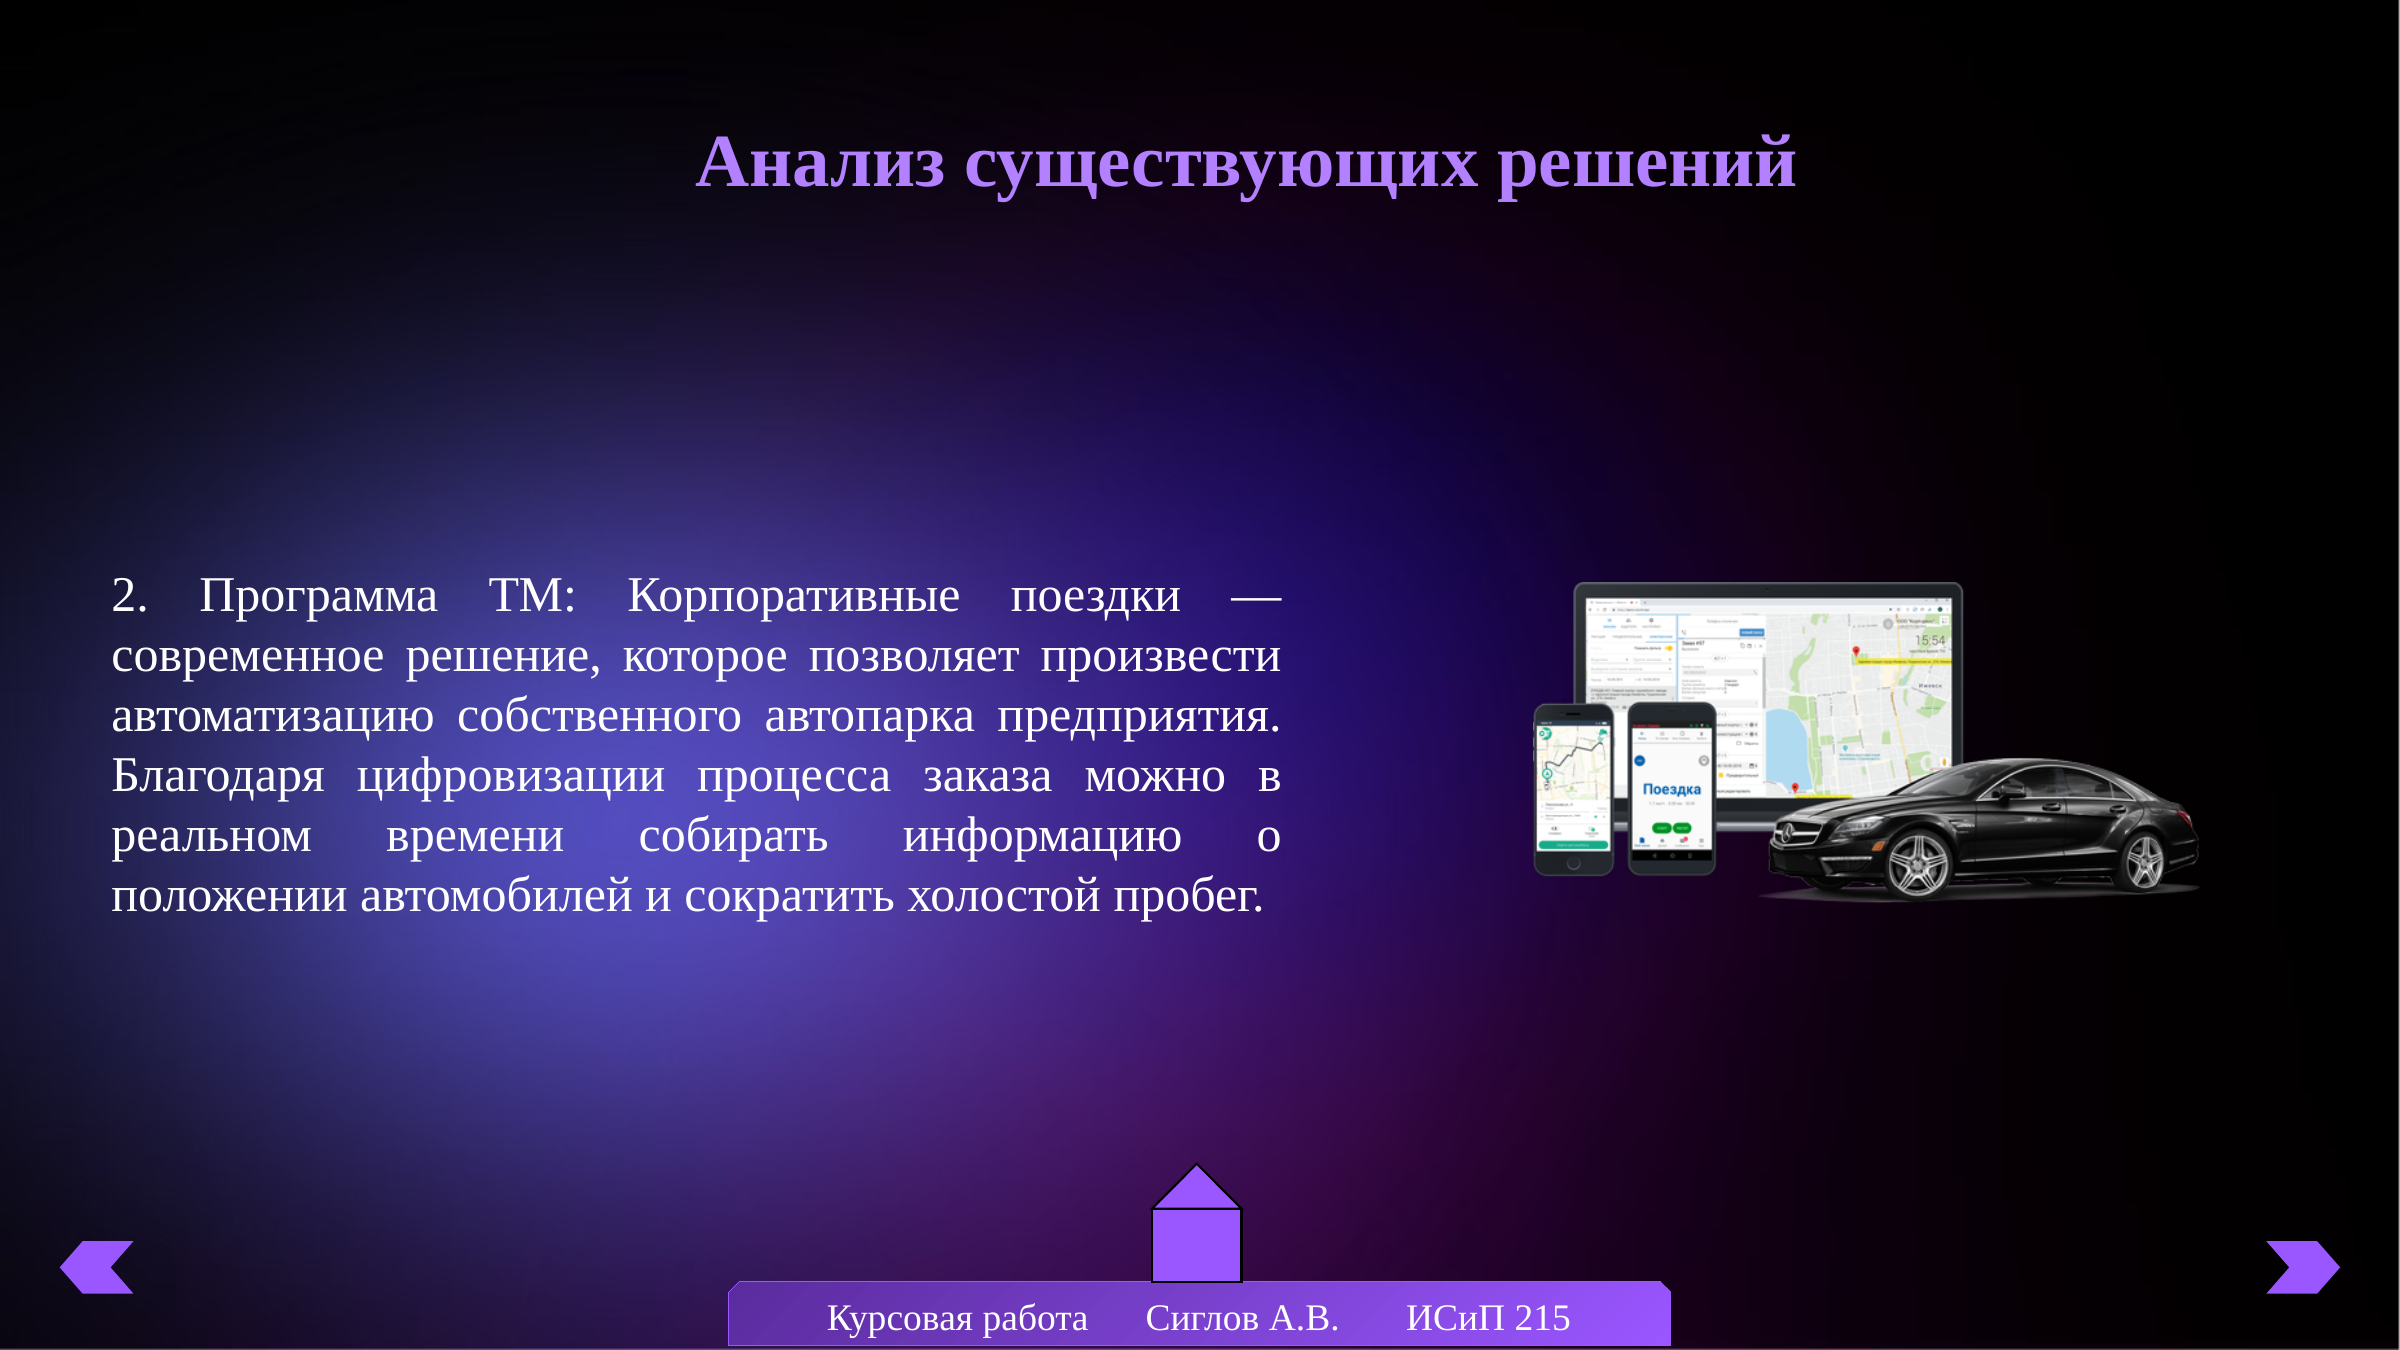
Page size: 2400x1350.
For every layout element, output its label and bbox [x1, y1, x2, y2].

text_box [728, 1281, 1671, 1346]
text_box [1151, 1163, 1242, 1283]
picture [0, 0, 2400, 1350]
